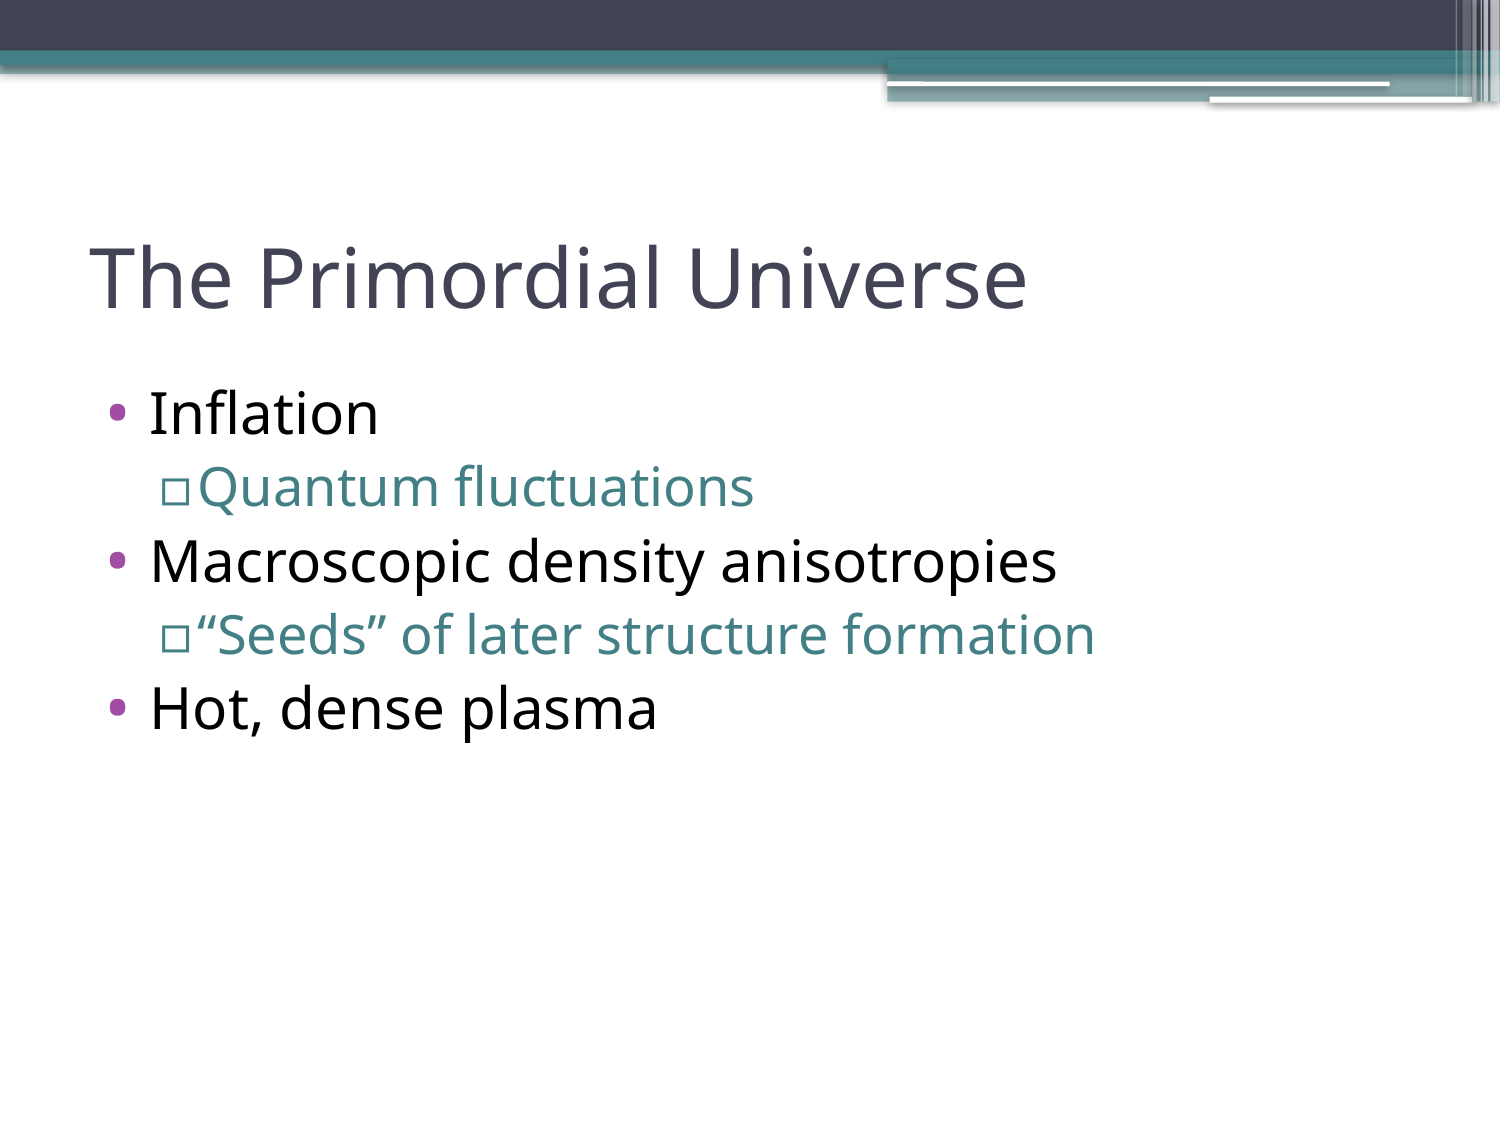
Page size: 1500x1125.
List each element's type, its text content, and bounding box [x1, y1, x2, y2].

title The Primordial Universe [75, 187, 1425, 363]
list Inflation Quantum fluctuations Macroscopic density anisotropies “Seeds” of later structure formation Hot, dense plasma [75, 368, 1425, 1079]
